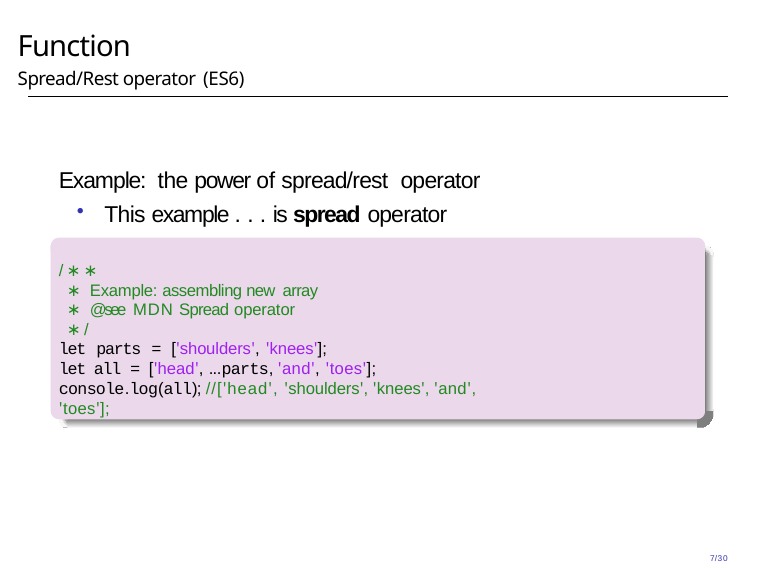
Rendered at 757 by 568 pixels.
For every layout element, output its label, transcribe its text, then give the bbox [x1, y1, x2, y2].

text_box [67, 420, 697, 428]
text_box [58, 420, 67, 428]
title Function Spread/Rest operator (ES6) [15, 27, 741, 122]
text_box [530, 237, 705, 244]
text_box [706, 254, 714, 411]
text_box [706, 245, 714, 254]
text_box [50, 244, 706, 420]
slide_number 7/30 [706, 552, 735, 568]
text_box [697, 411, 714, 428]
text_box Example: the power of spread/rest operator This example . . . is spread operator /∗∗ ∗ Example: assembling new array ∗ @see MDN Spread operator ∗/ let parts = ['shoulders', 'knees']; let all = ['head', ...parts, 'and', 'toes']; console.log(all); //['head', 'shoulders', 'knees', 'and', 'toes']; [56, 165, 530, 418]
